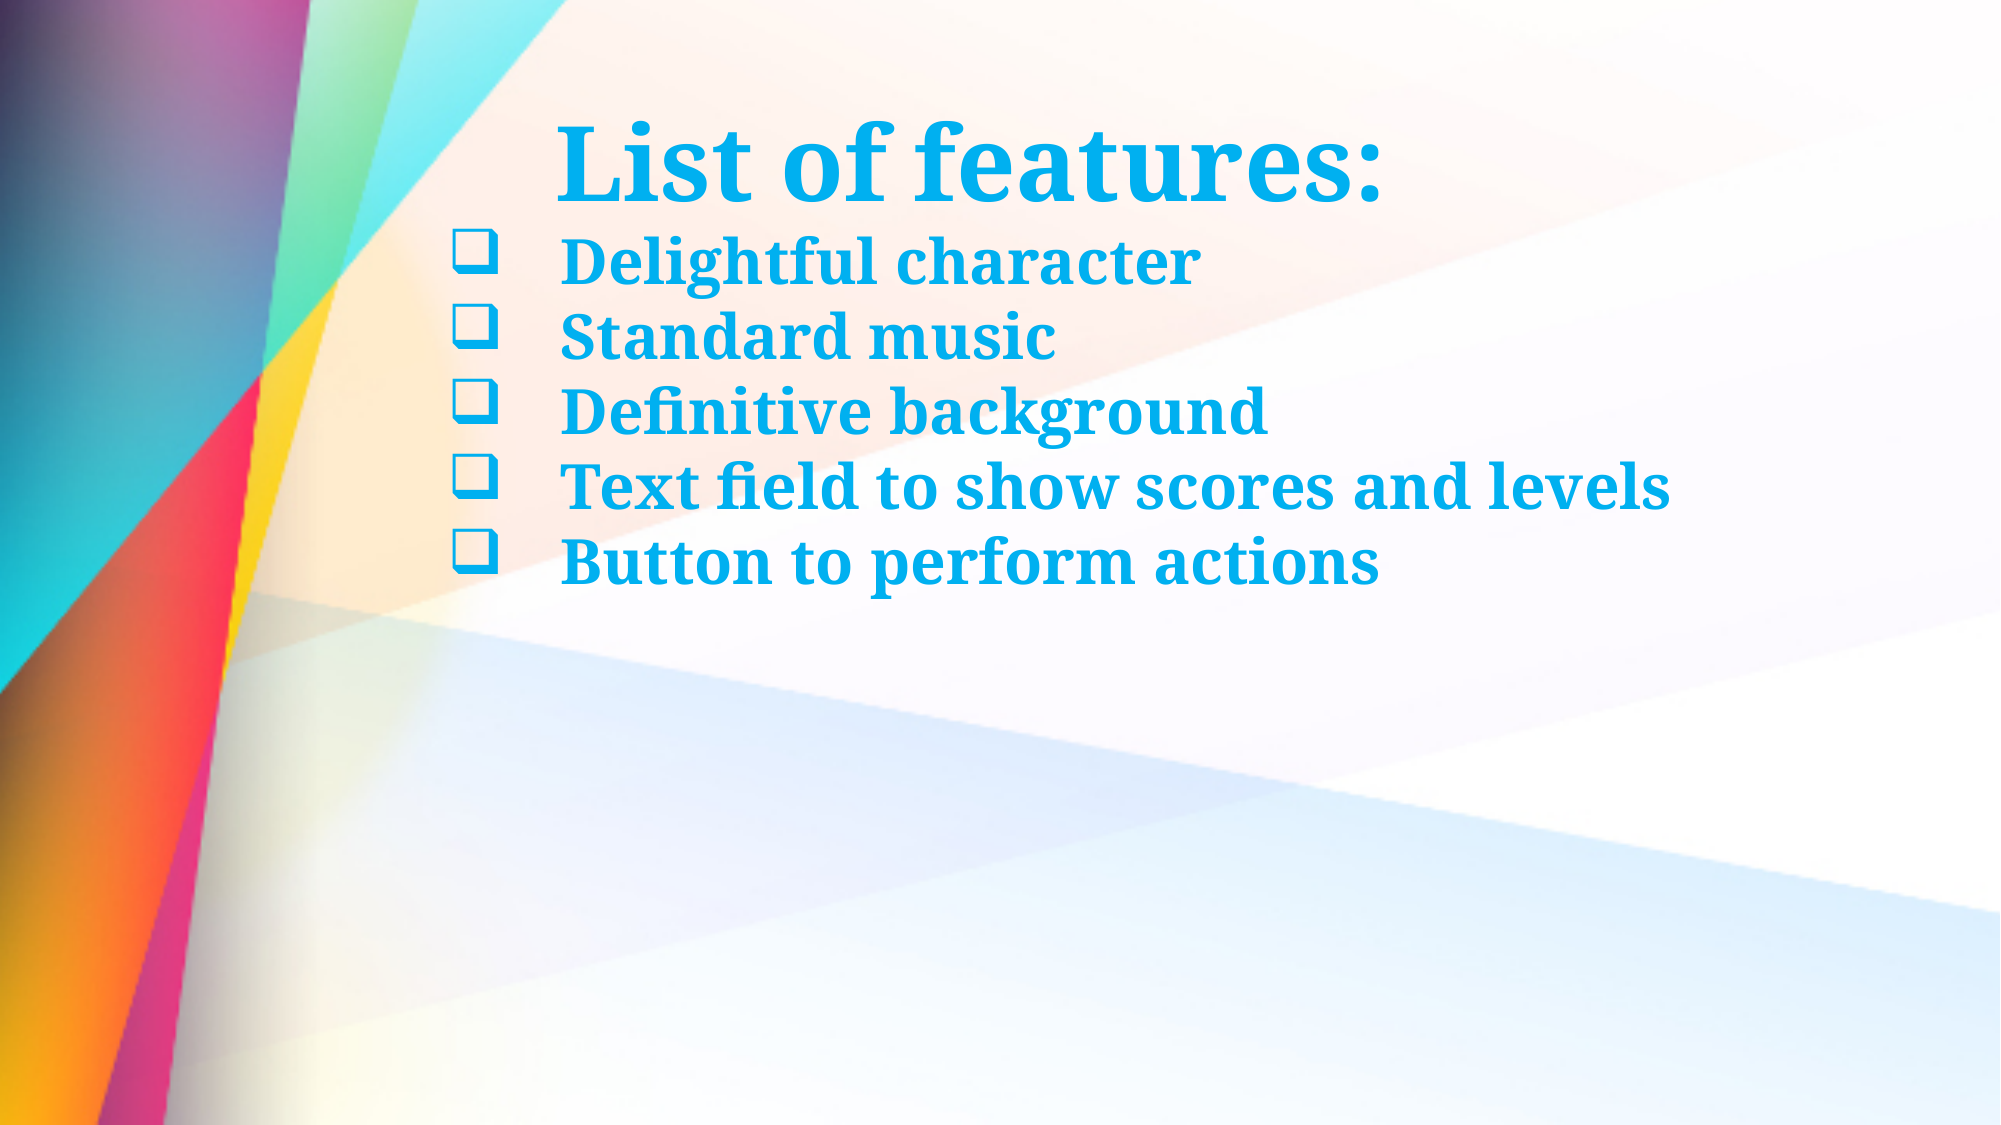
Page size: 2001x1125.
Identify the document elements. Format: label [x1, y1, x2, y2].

list [0, 0, 2000, 1125]
